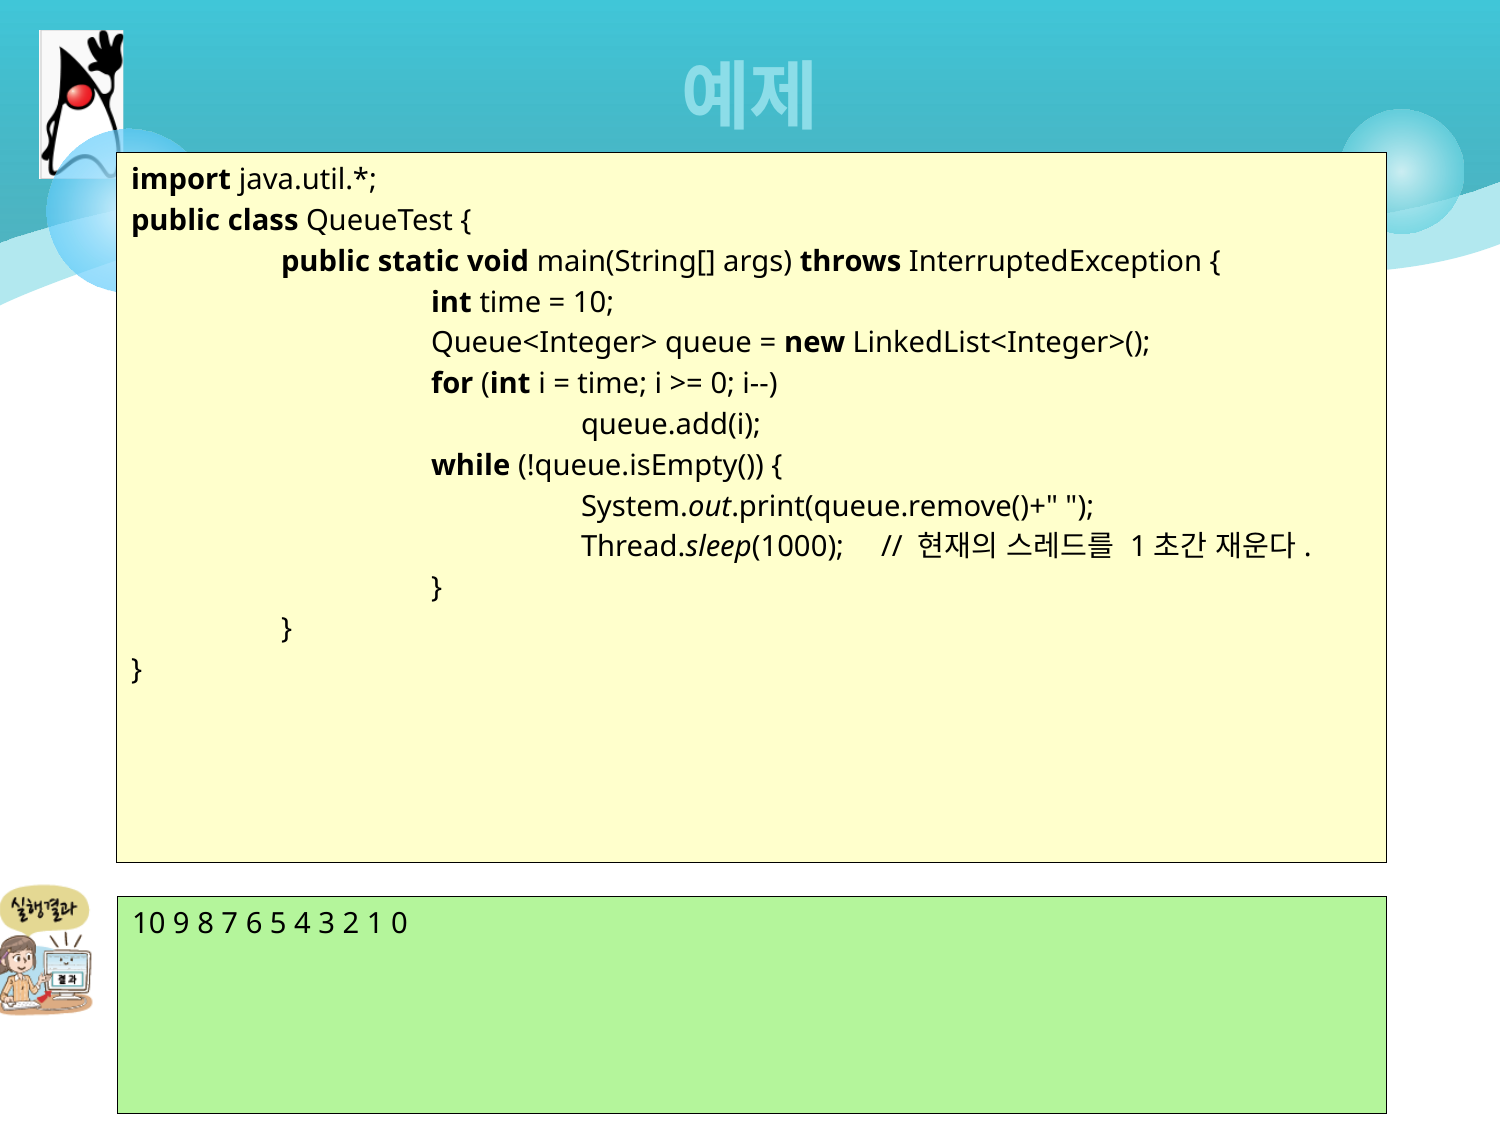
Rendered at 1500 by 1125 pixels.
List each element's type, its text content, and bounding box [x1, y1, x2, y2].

text_box import java.util.*; public class QueueTest { public static void main(String[] args) throws InterruptedException { int time = 10; Queue<Integer> queue = new LinkedList<Integer>(); for (int i = time; i >= 0; i--) queue.add(i); while (!queue.isEmpty()) { System.out.print(queue.remove()+" "); Thread.sleep(1000); // 현재의 스레드를 1초간 재운다. } } } [116, 152, 1387, 863]
picture [39, 30, 75, 179]
text_box 10 9 8 7 6 5 4 3 2 1 0 [117, 896, 1387, 1114]
picture [0, 881, 97, 1020]
title 예제 [75, 0, 1425, 188]
